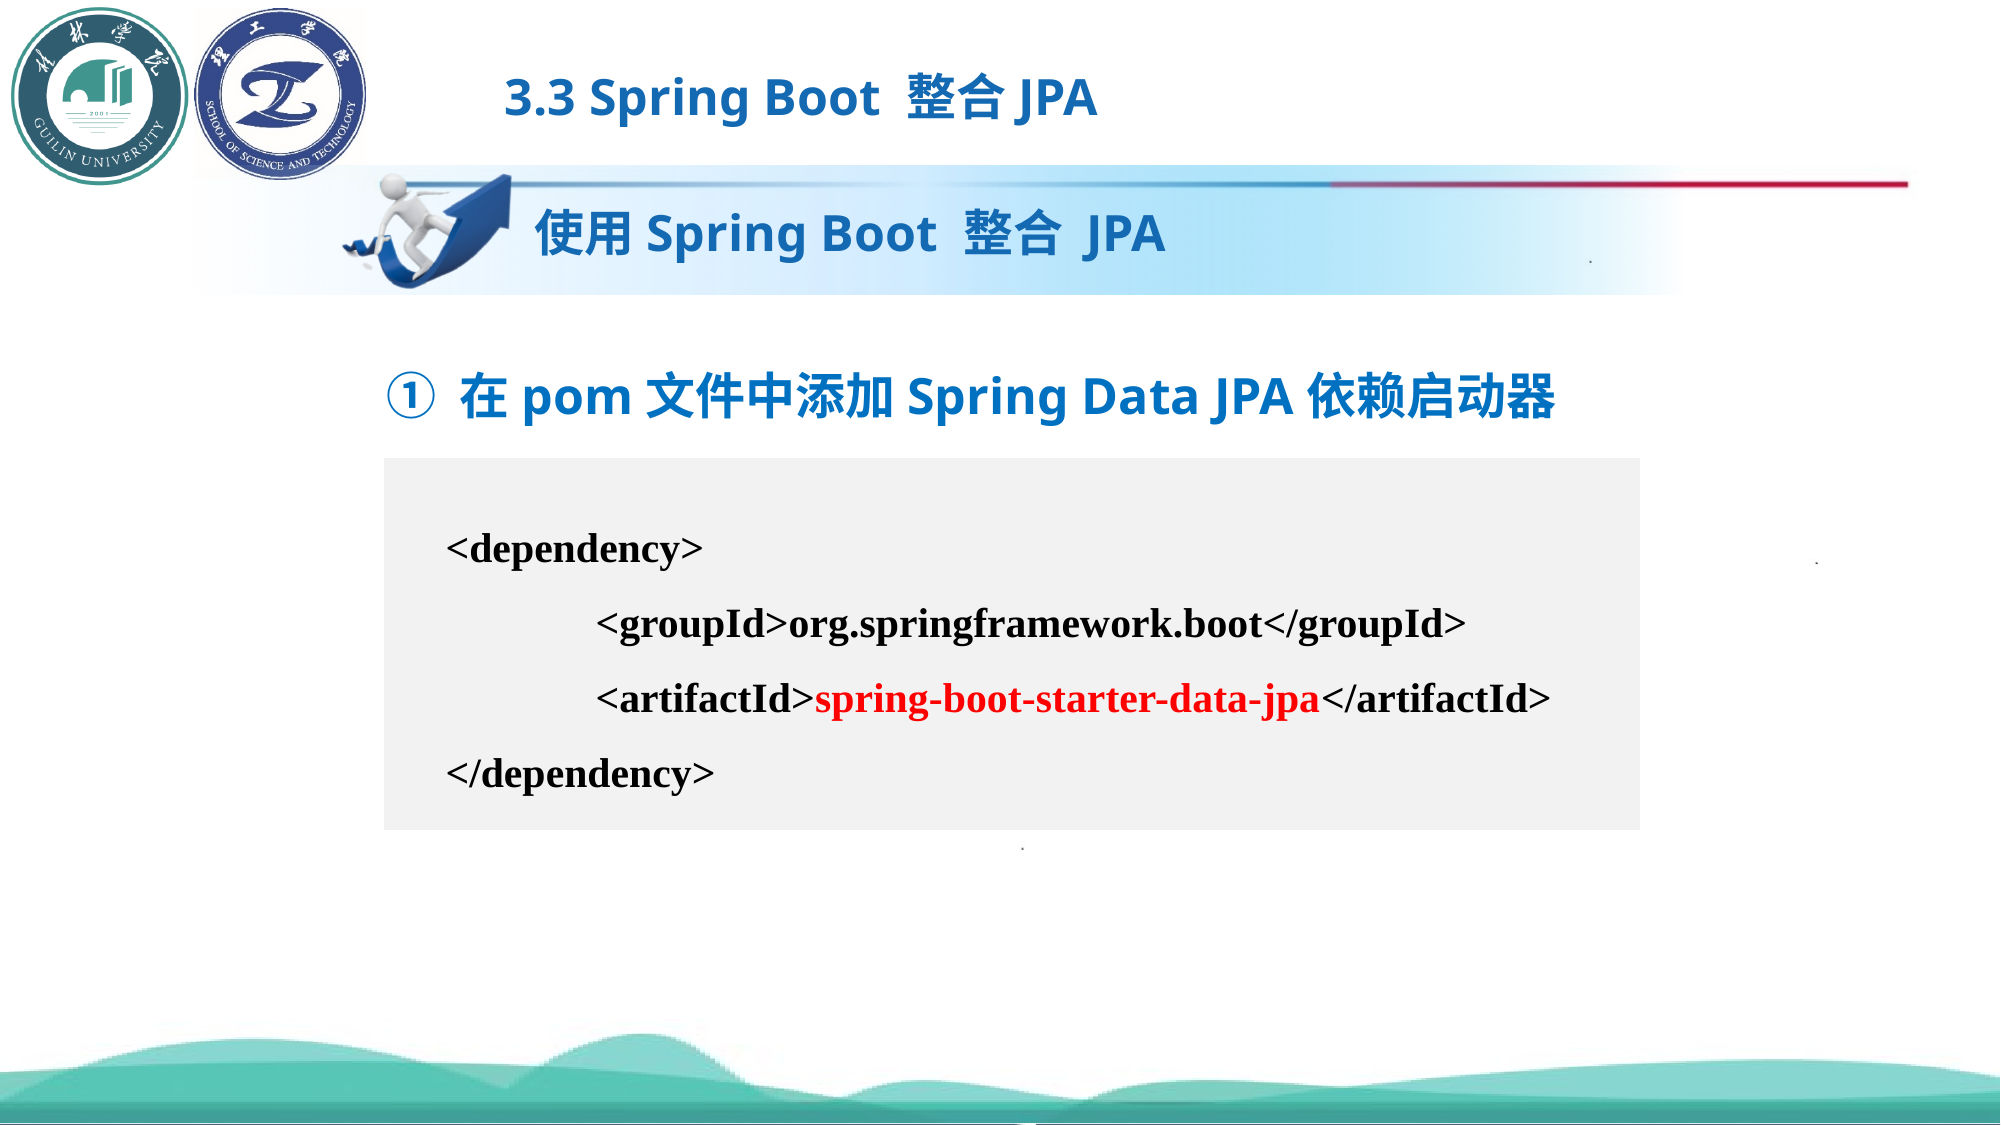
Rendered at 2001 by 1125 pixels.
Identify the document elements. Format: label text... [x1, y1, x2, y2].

text_box 3.3 Spring Boot 整合JPA [295, 32, 1261, 159]
picture [0, 0, 2001, 1125]
text_box [383, 458, 1640, 830]
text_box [540, 165, 1688, 295]
text_box ① 在pom文件中添加Spring Data JPA依赖启动器 [371, 296, 1571, 432]
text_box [187, 165, 322, 295]
text_box <dependency> <groupId>org.springframework.boot</groupId> <artifactId>spring-boot-starter-data-jpa</artifactId> </dependency> [430, 488, 1687, 803]
